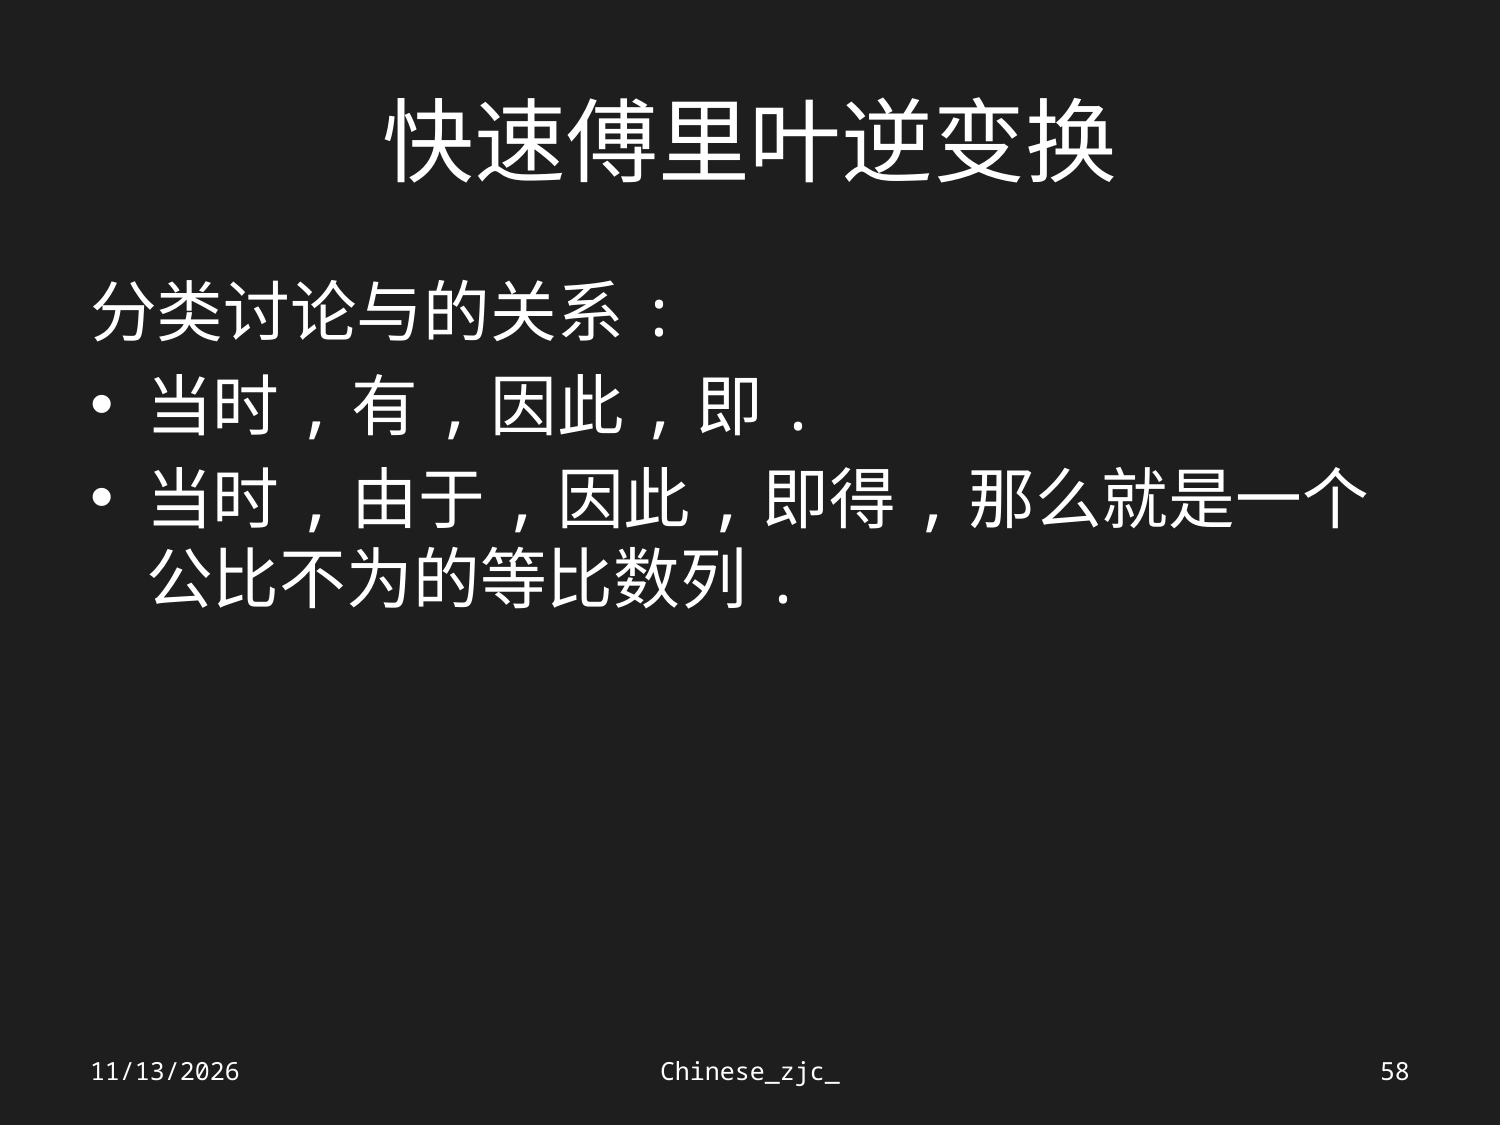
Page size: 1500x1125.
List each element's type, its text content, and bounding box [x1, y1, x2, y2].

slide_number 58 [1074, 1042, 1425, 1103]
footer Chinese_zjc_ [512, 1042, 988, 1103]
title 快速傅里叶逆变换 [75, 45, 1425, 233]
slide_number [75, 1042, 425, 1103]
